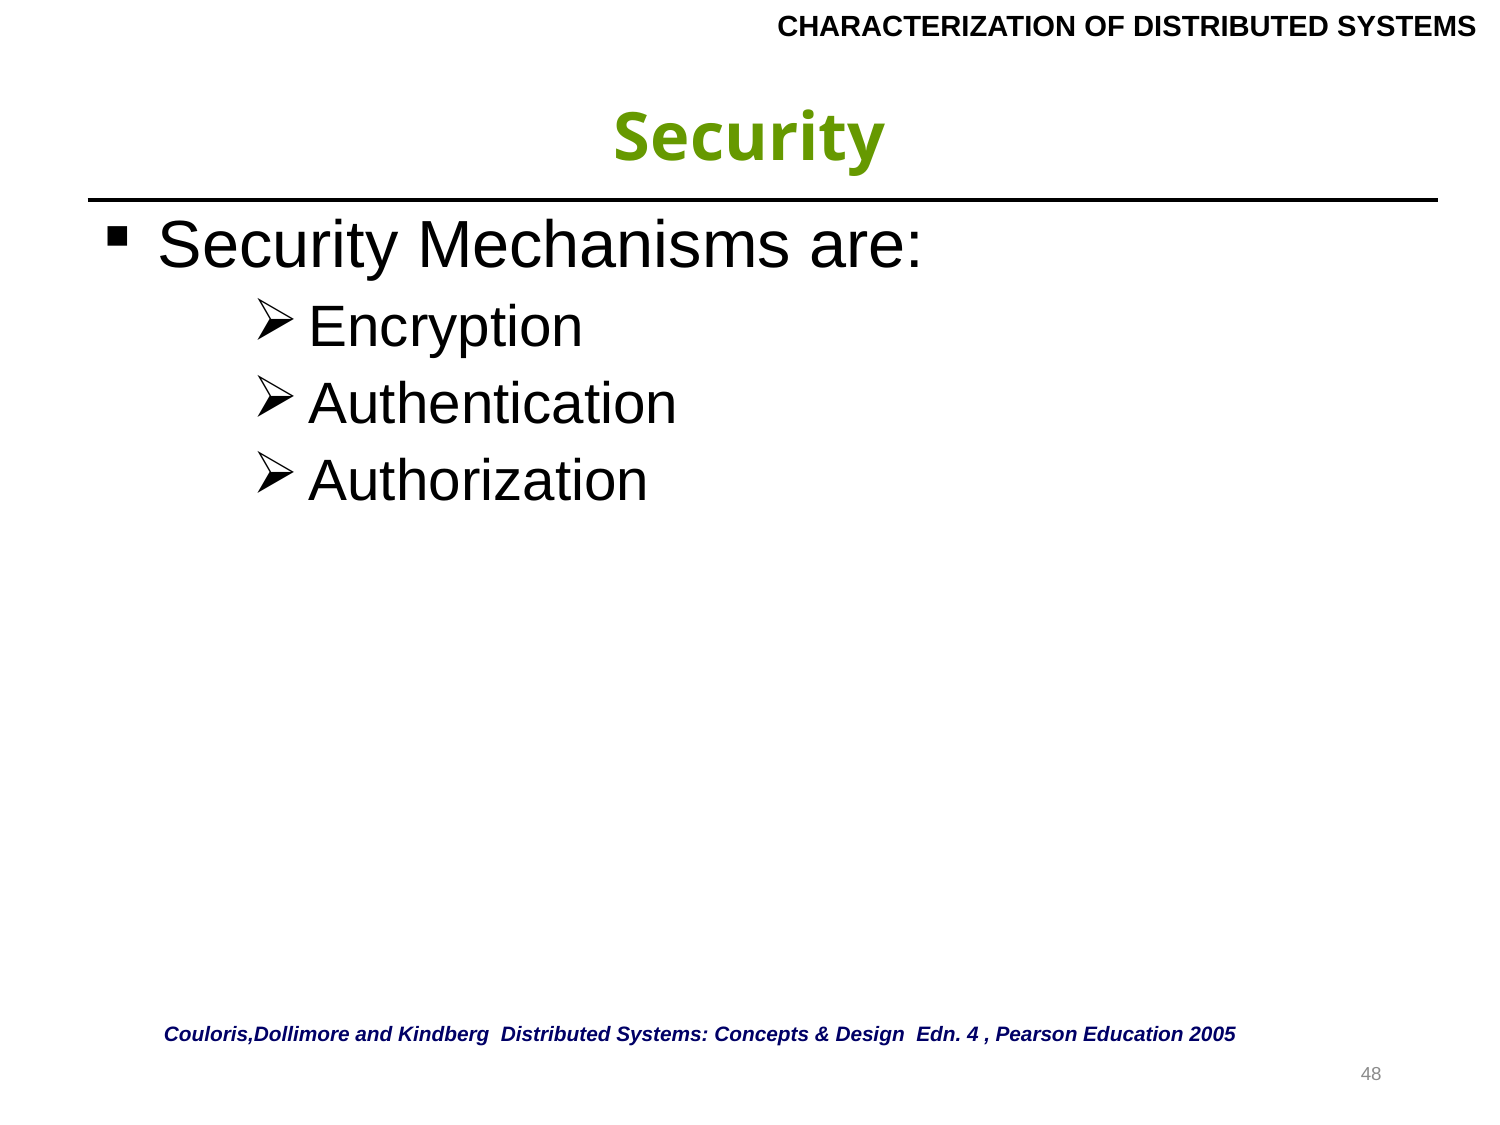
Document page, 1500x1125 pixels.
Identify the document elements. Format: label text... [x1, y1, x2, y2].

text_box CHARACTERIZATION OF DISTRIBUTED SYSTEMS [762, 0, 1492, 50]
slide_number 48 [1059, 1042, 1397, 1103]
text_box Couloris,Dollimore and Kindberg Distributed Systems: Concepts & Design Edn. 4 , Pearson Education 2005 [99, 1012, 1300, 1090]
table_header Security Mechanisms are: Encryption Authentication Authorization [88, 202, 1438, 547]
title Security [75, 37, 1425, 241]
